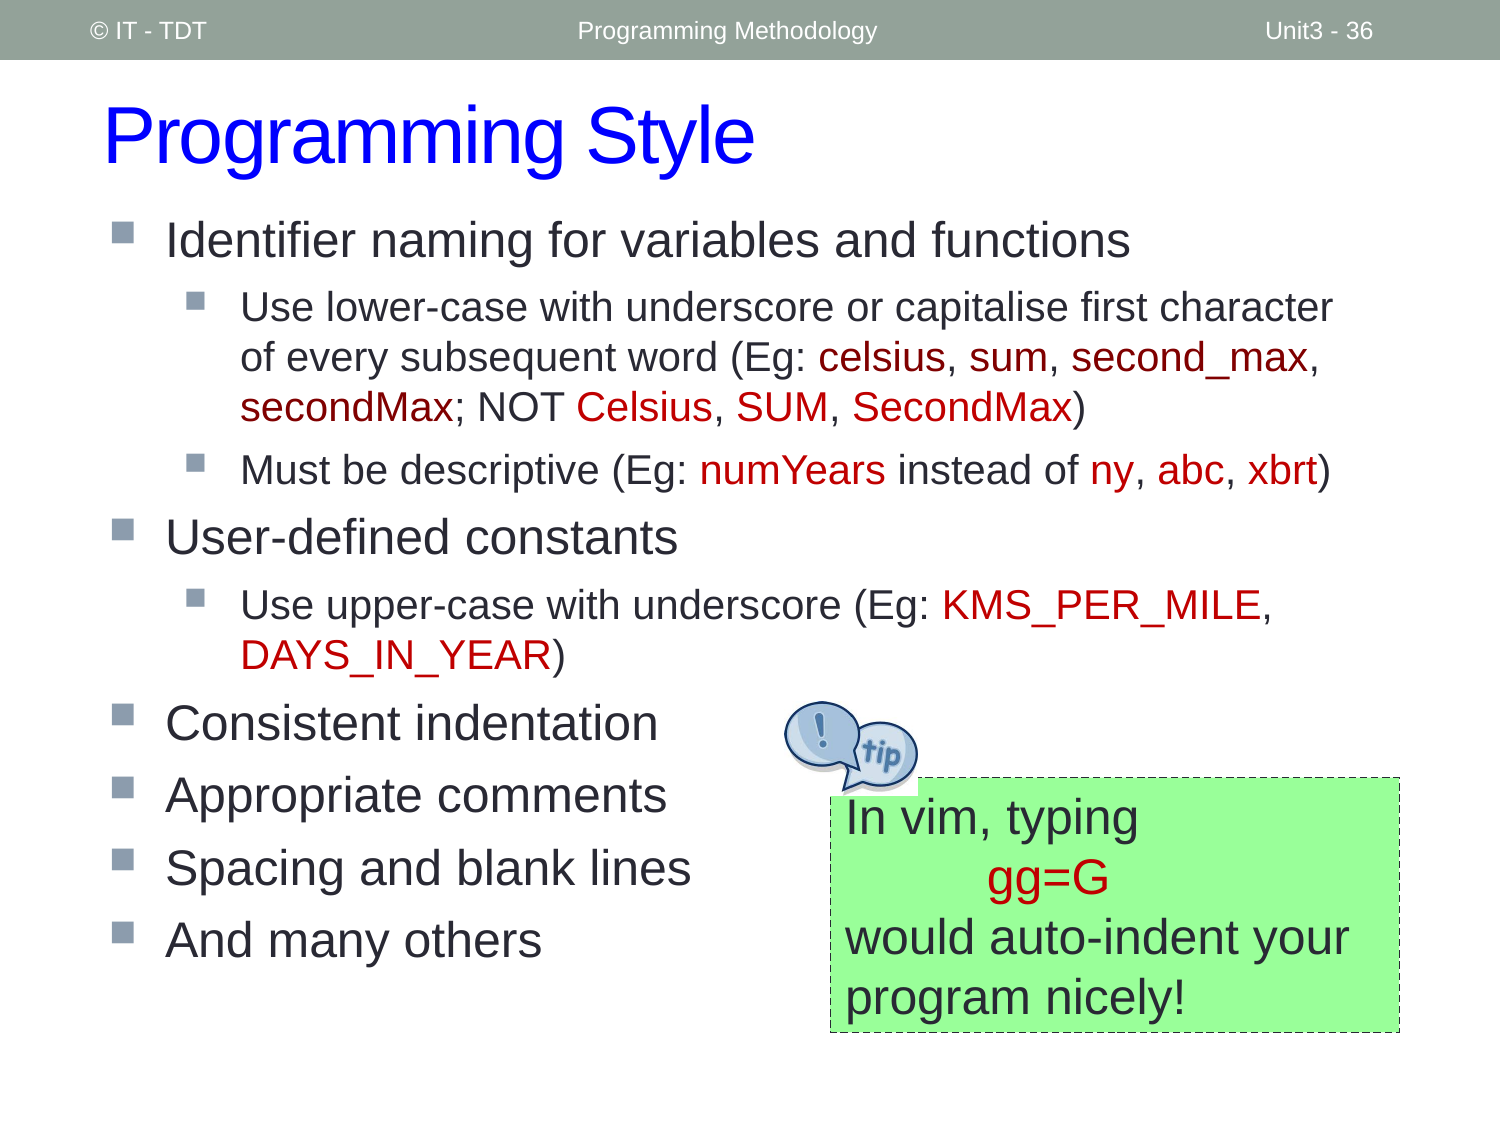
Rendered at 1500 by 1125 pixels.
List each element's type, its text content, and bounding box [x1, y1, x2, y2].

text_box In vim, typing gg=G would auto-indent your program nicely! [830, 777, 1400, 1033]
title Programming Style [87, 75, 1425, 188]
footer Programming Methodology [562, 3, 1238, 57]
slide_number Unit3 - 36 [1250, 3, 1425, 57]
slide_number © IT - TDT [75, 3, 550, 57]
picture [784, 700, 919, 797]
text_box Identifier naming for variables and functions Use lower-case with underscore or capitalise first character of every subsequent word (Eg: celsius, sum, second_max, secondMax; NOT Celsius, SUM, SecondMax) Must be descriptive (Eg: numYears instead of ny, abc, xbrt) User-defined constants Use upper-case with underscore (Eg: KMS_PER_MILE, DAYS_IN_YEAR) Consistent indentation Appropriate comments Spacing and blank lines And many others [94, 200, 1375, 1043]
